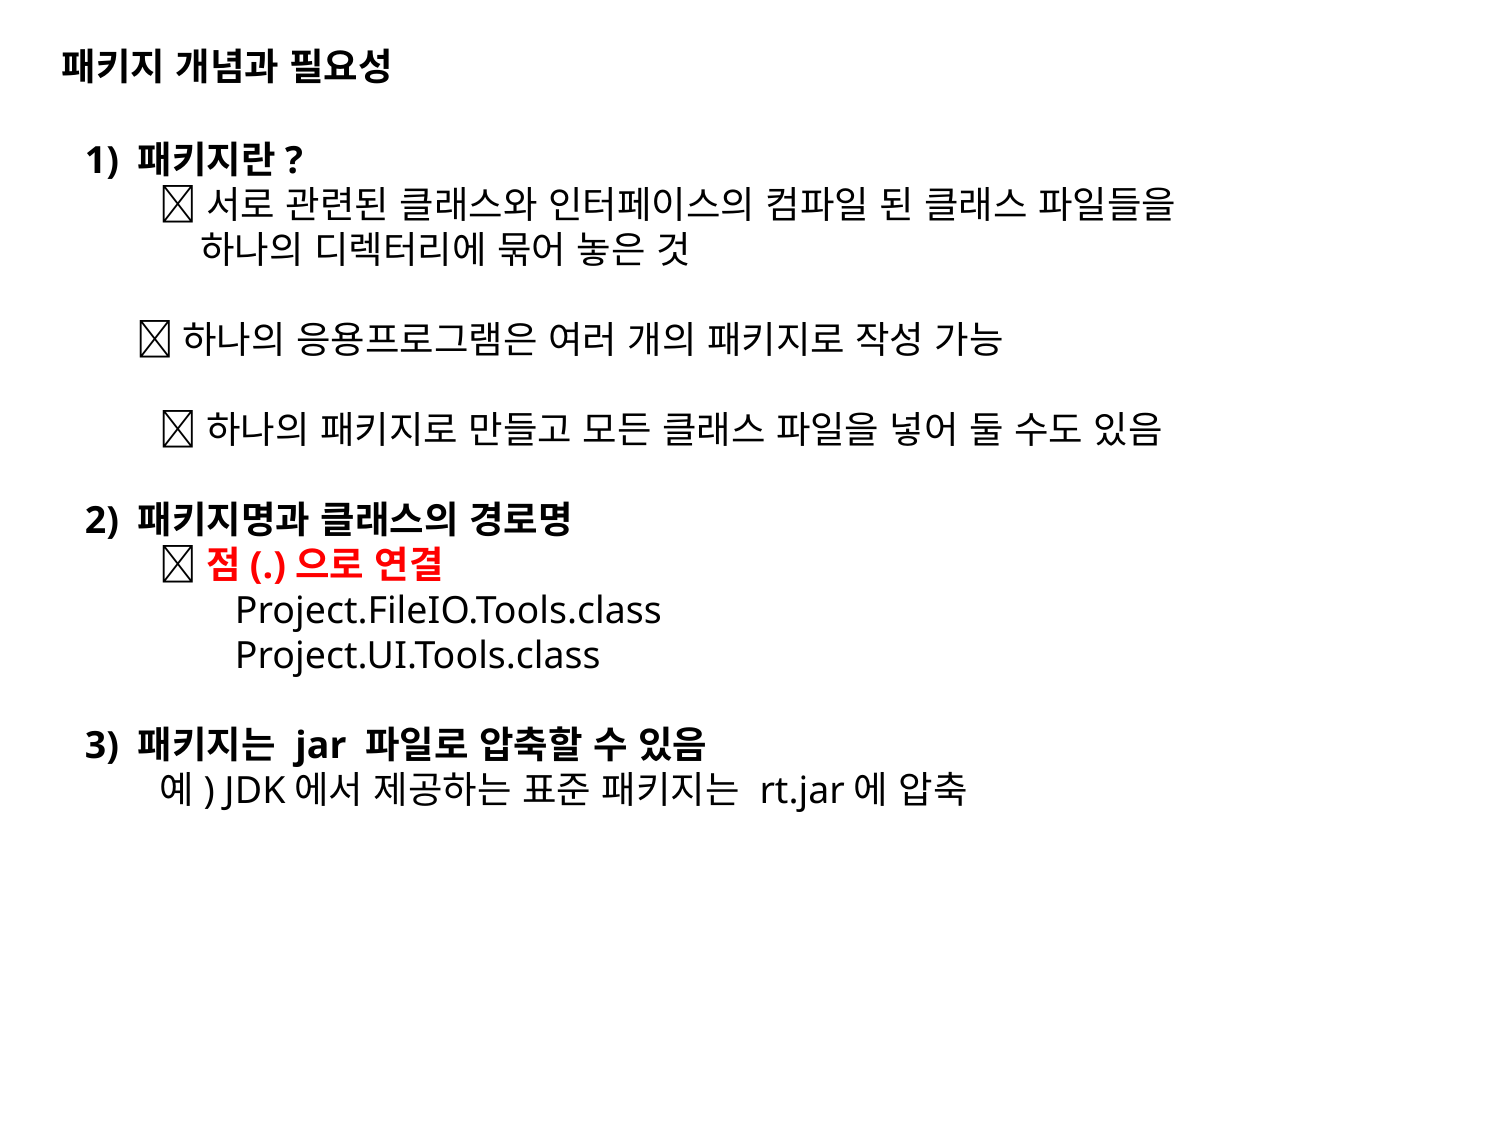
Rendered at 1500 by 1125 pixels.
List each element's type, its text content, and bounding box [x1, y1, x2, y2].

text_box 1) 패키지란? 서로 관련된 클래스와 인터페이스의 컴파일 된 클래스 파일들을 하나의 디렉터리에 묶어 놓은 것 하나의 응용프로그램은 여러 개의 패키지로 작성 가능 하나의 패키지로 만들고 모든 클래스 파일을 넣어 둘 수도 있음 2) 패키지명과 클래스의 경로명 점(.)으로 연결 Project.FileIO.Tools.class Project.UI.Tools.class 3) 패키지는 jar 파일로 압축할 수 있음 예) JDK에서 제공하는 표준 패키지는 rt.jar에 압축 [70, 128, 1418, 864]
text_box 패키지 개념과 필요성 [46, 35, 1325, 95]
